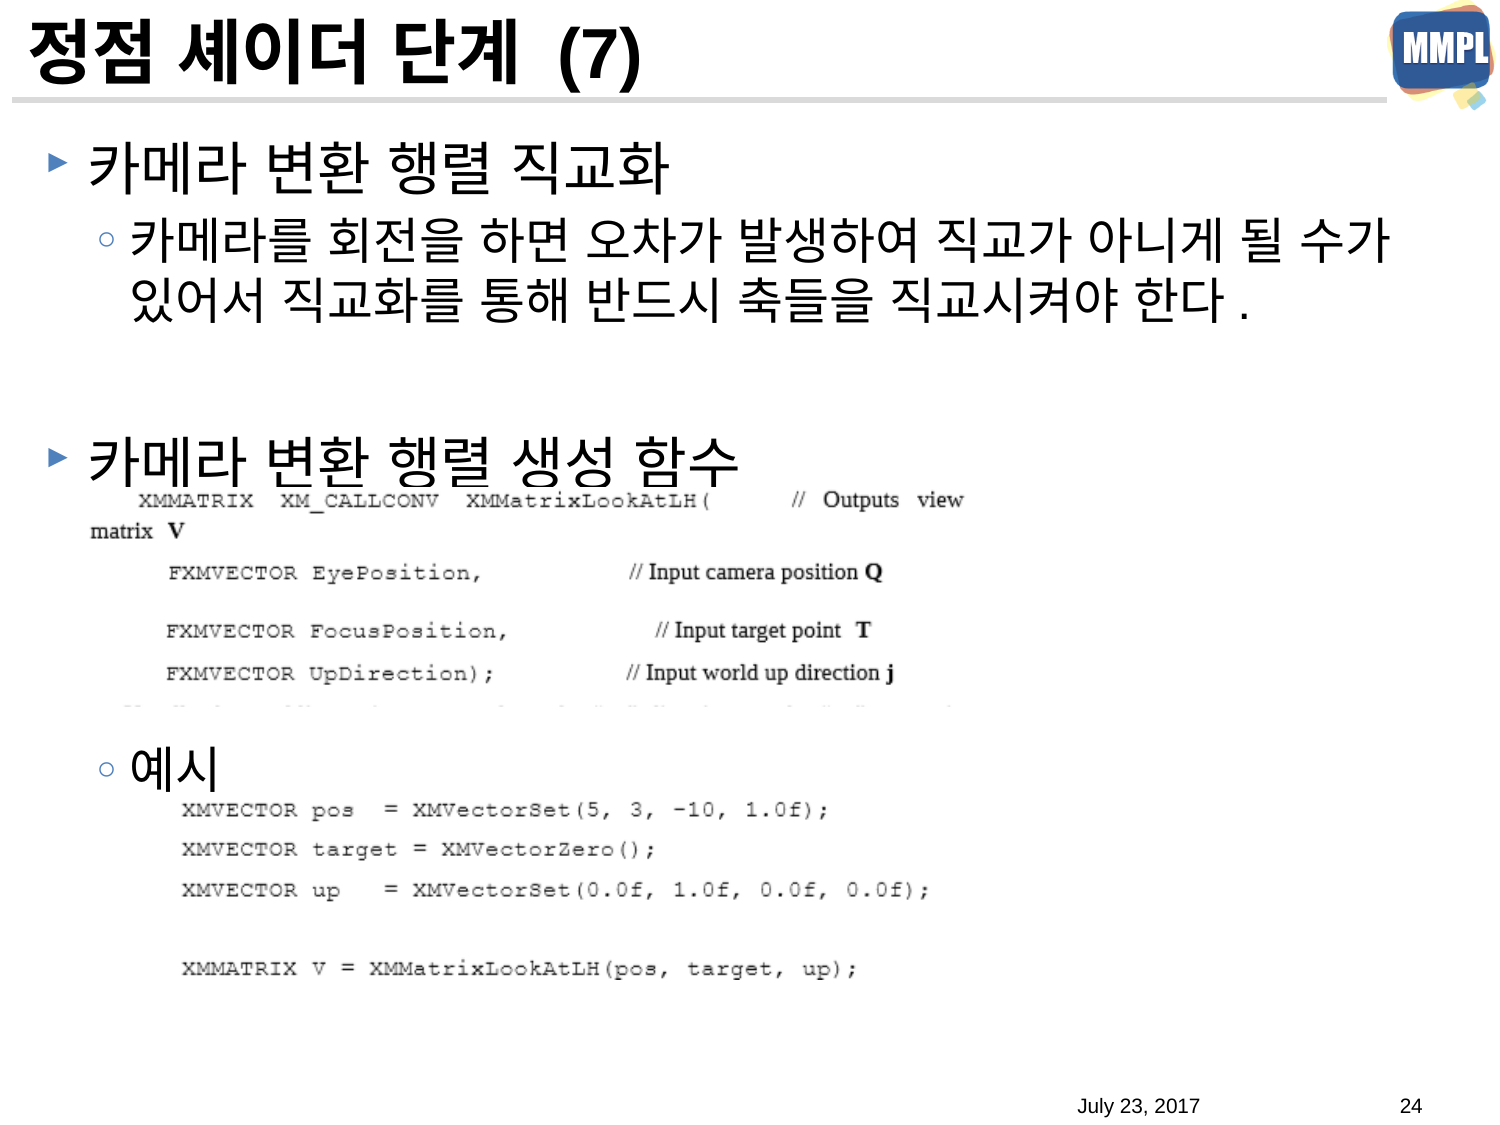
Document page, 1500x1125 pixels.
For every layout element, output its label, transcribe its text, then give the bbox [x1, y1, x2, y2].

picture [1387, 0, 1500, 113]
list 카메라 변환 행렬 직교화 카메라를 회전을 하면 오차가 발생하여 직교가 아니게 될 수가 있어서 직교화를 통해 반드시 축들을 직교시켜야 한다. 카메라 변환 행렬 생성 함수 예시 [12, 125, 1475, 1075]
picture [170, 801, 930, 981]
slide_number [1062, 1065, 1377, 1125]
picture [76, 487, 977, 707]
slide_number 24 [1377, 1065, 1438, 1125]
title 정점 셰이더 단계 (7) [12, 0, 1475, 100]
